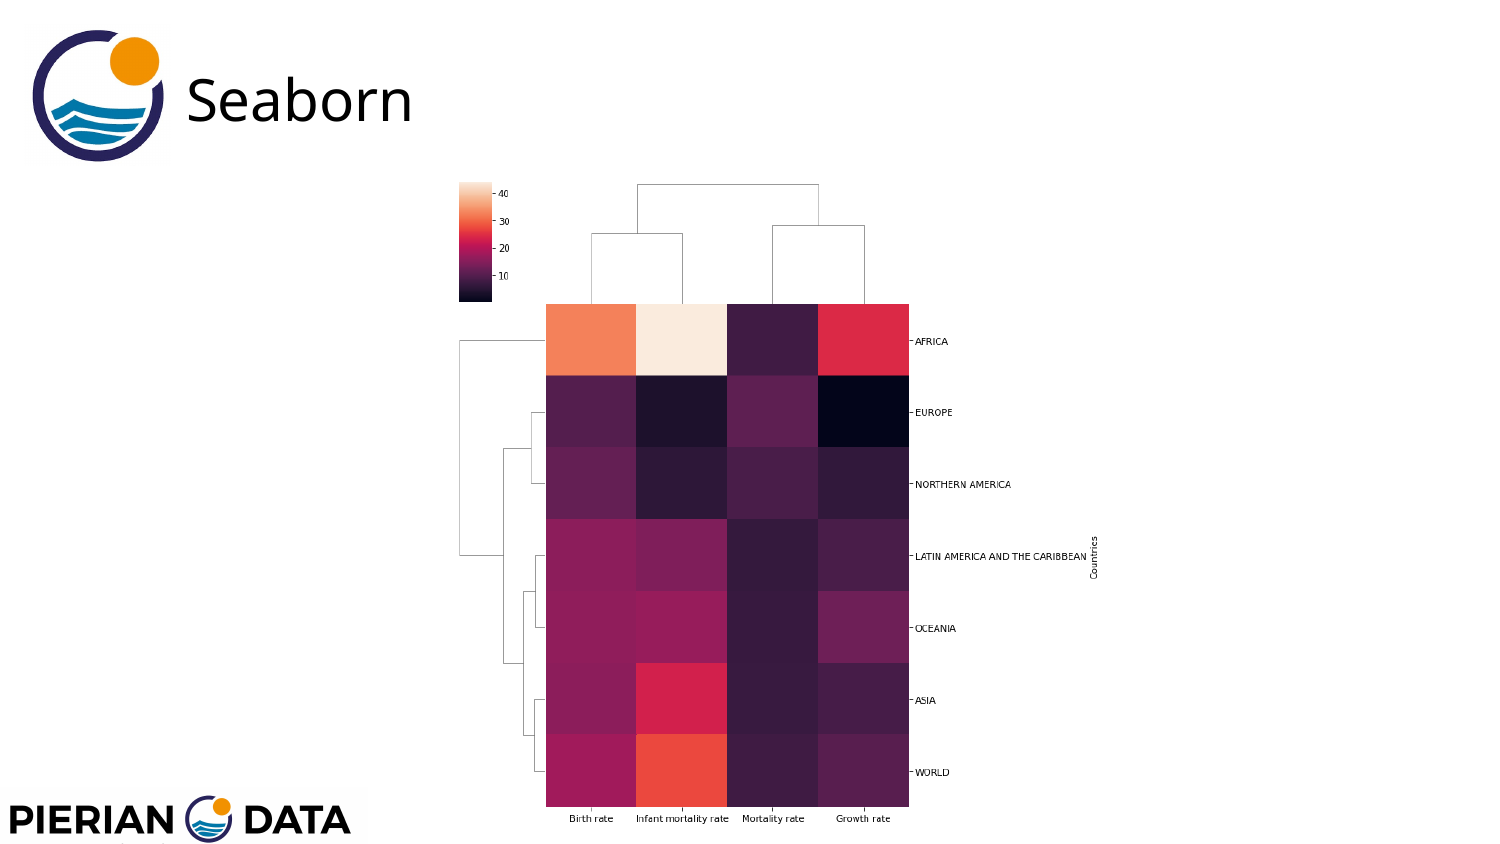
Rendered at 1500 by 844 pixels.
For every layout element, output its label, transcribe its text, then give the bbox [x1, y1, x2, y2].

picture [24, 24, 172, 167]
picture [447, 171, 1106, 829]
title Seaborn [176, 48, 1449, 143]
picture [0, 787, 368, 844]
